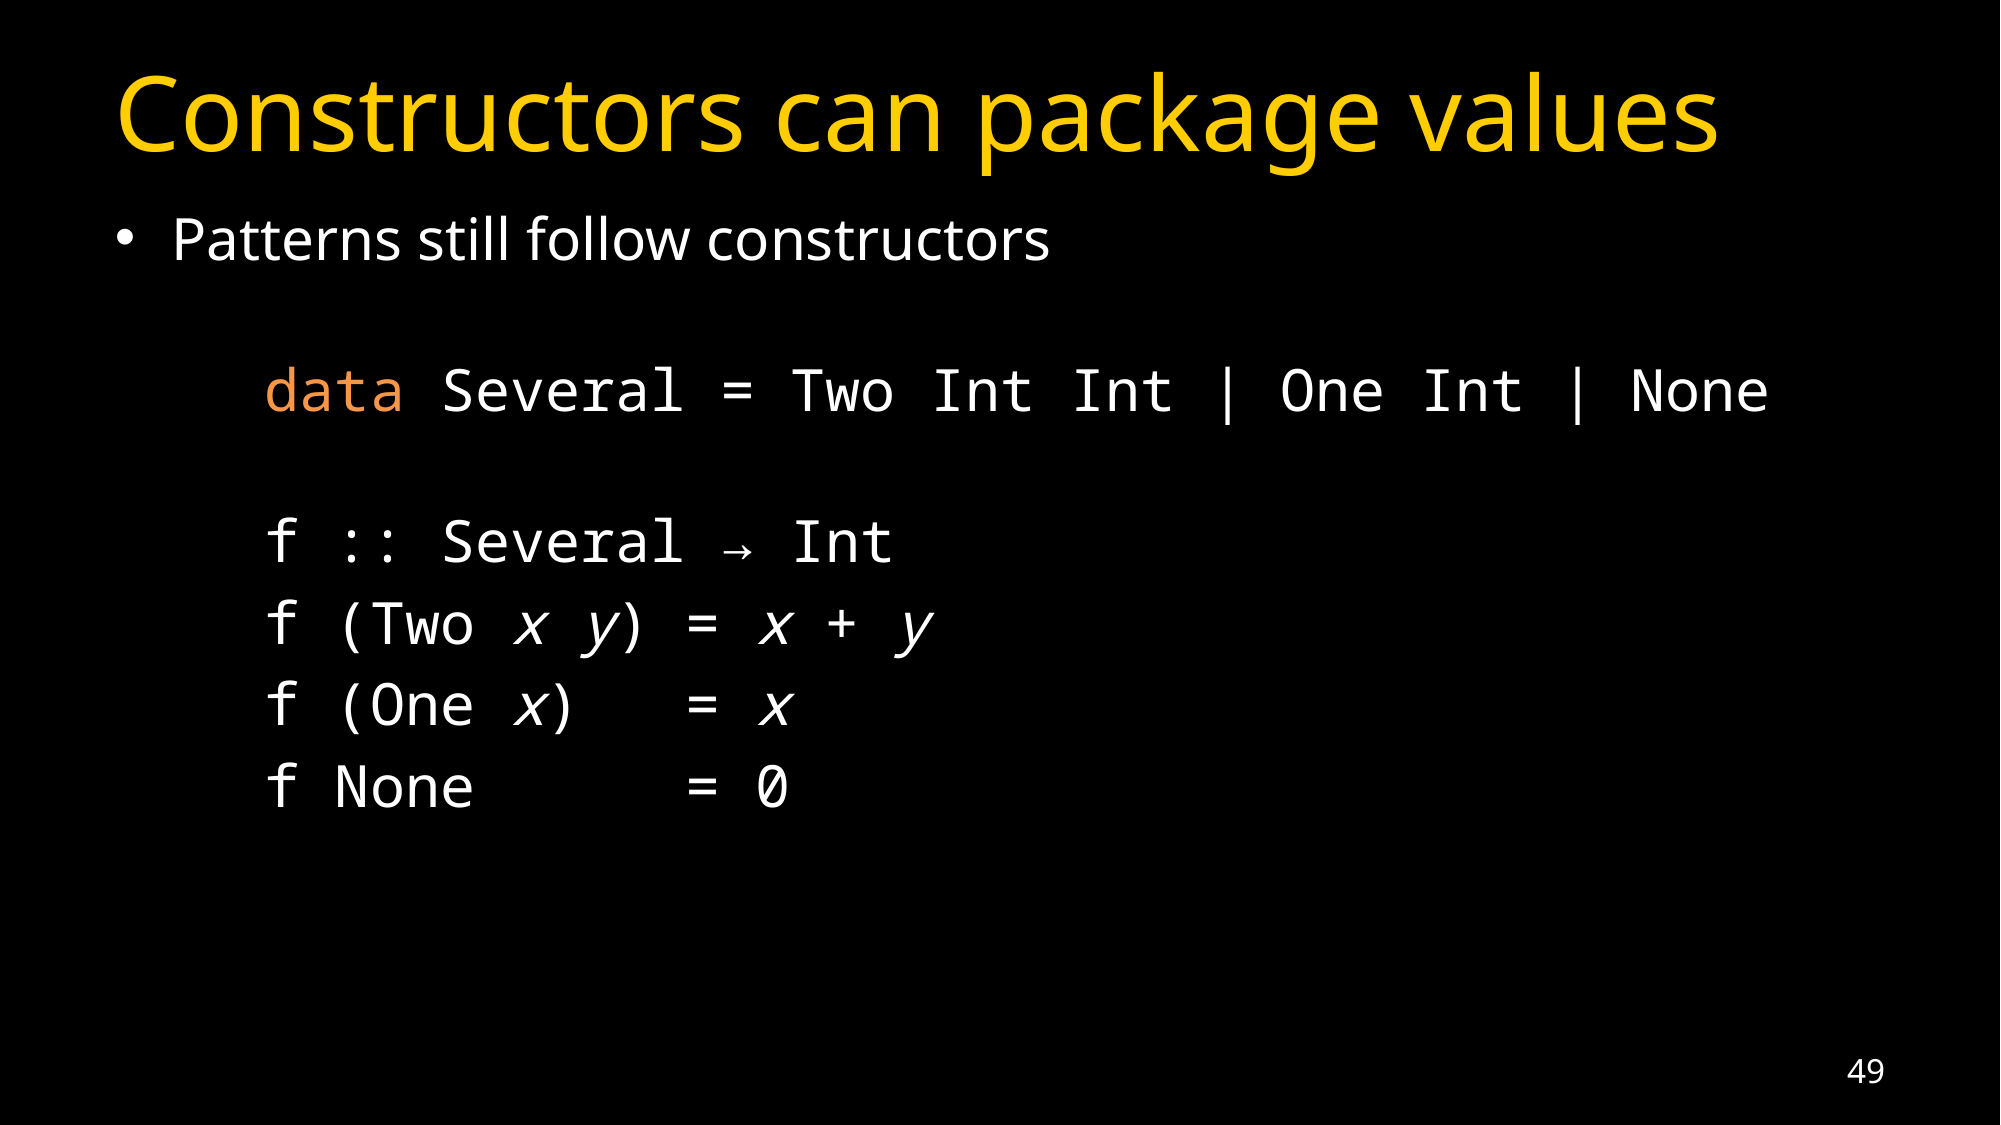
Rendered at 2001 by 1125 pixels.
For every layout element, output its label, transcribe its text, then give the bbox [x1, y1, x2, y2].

slide_number 49 [1433, 1042, 1900, 1103]
list Patterns still follow constructors data Several = Two Int Int | One Int | None f :: Several → Int f (Two x y) = x + y f (One x) = x f None = 0 [99, 194, 1900, 1005]
title Constructors can package values [99, 45, 1900, 175]
